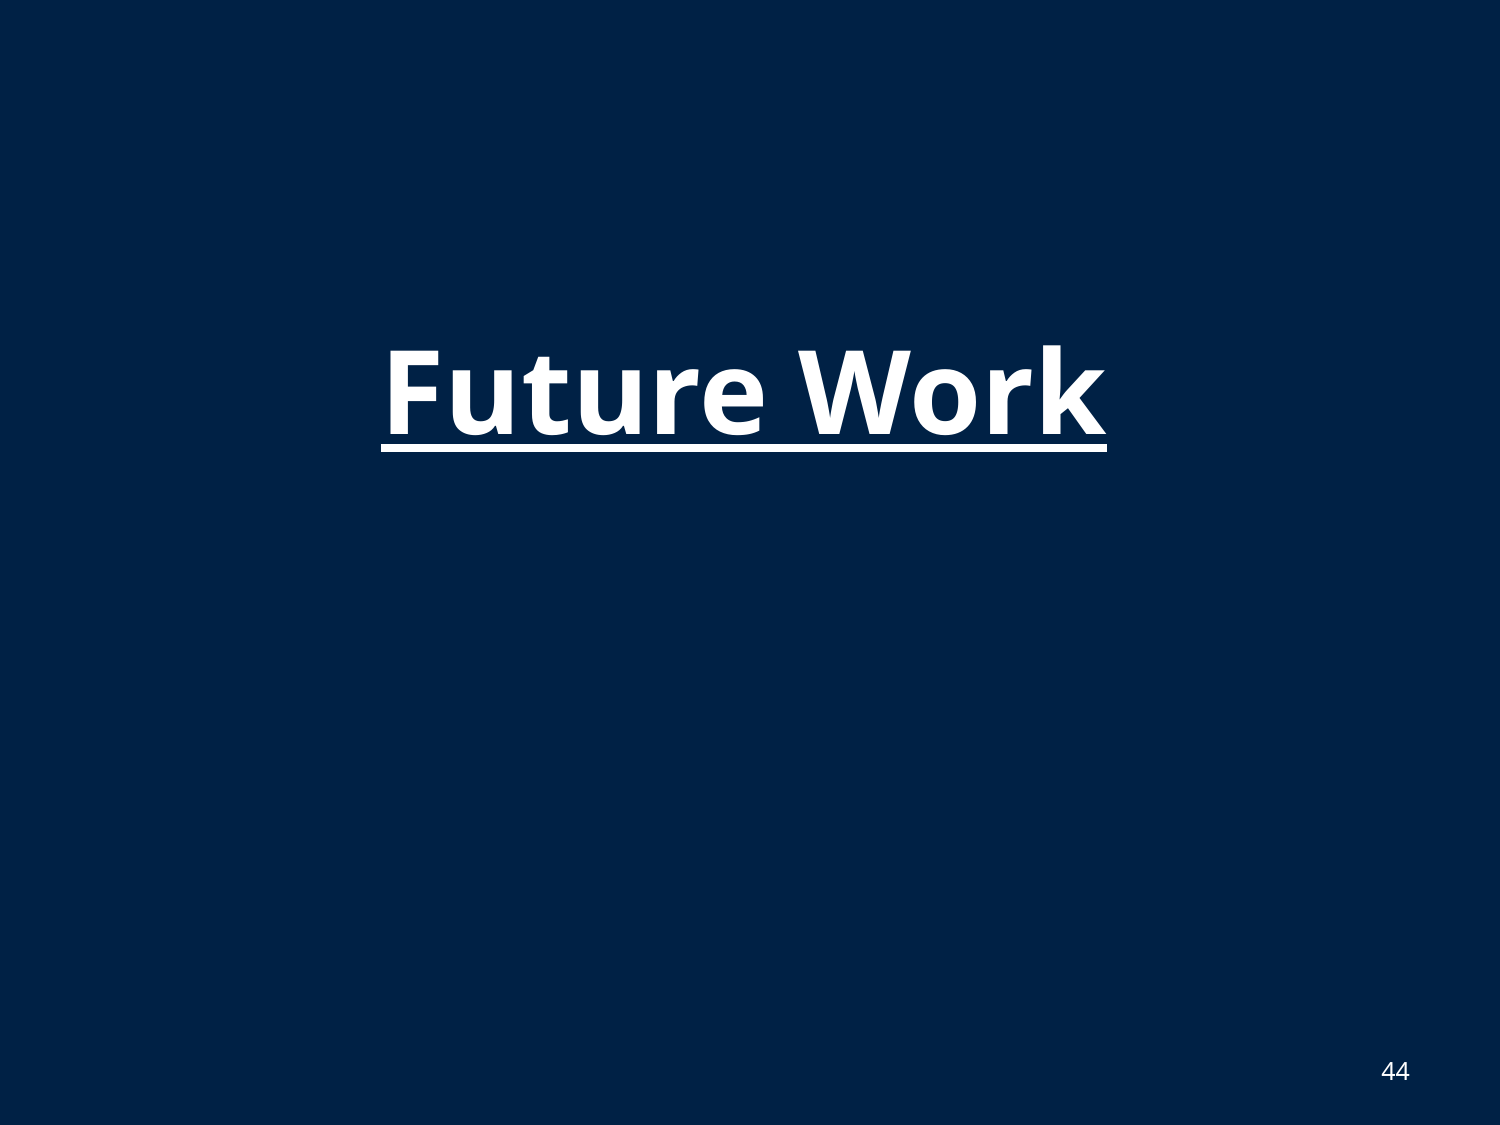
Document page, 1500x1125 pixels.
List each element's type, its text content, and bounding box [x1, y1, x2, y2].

title Future Work [106, 310, 1382, 535]
slide_number 44 [1074, 1042, 1425, 1103]
